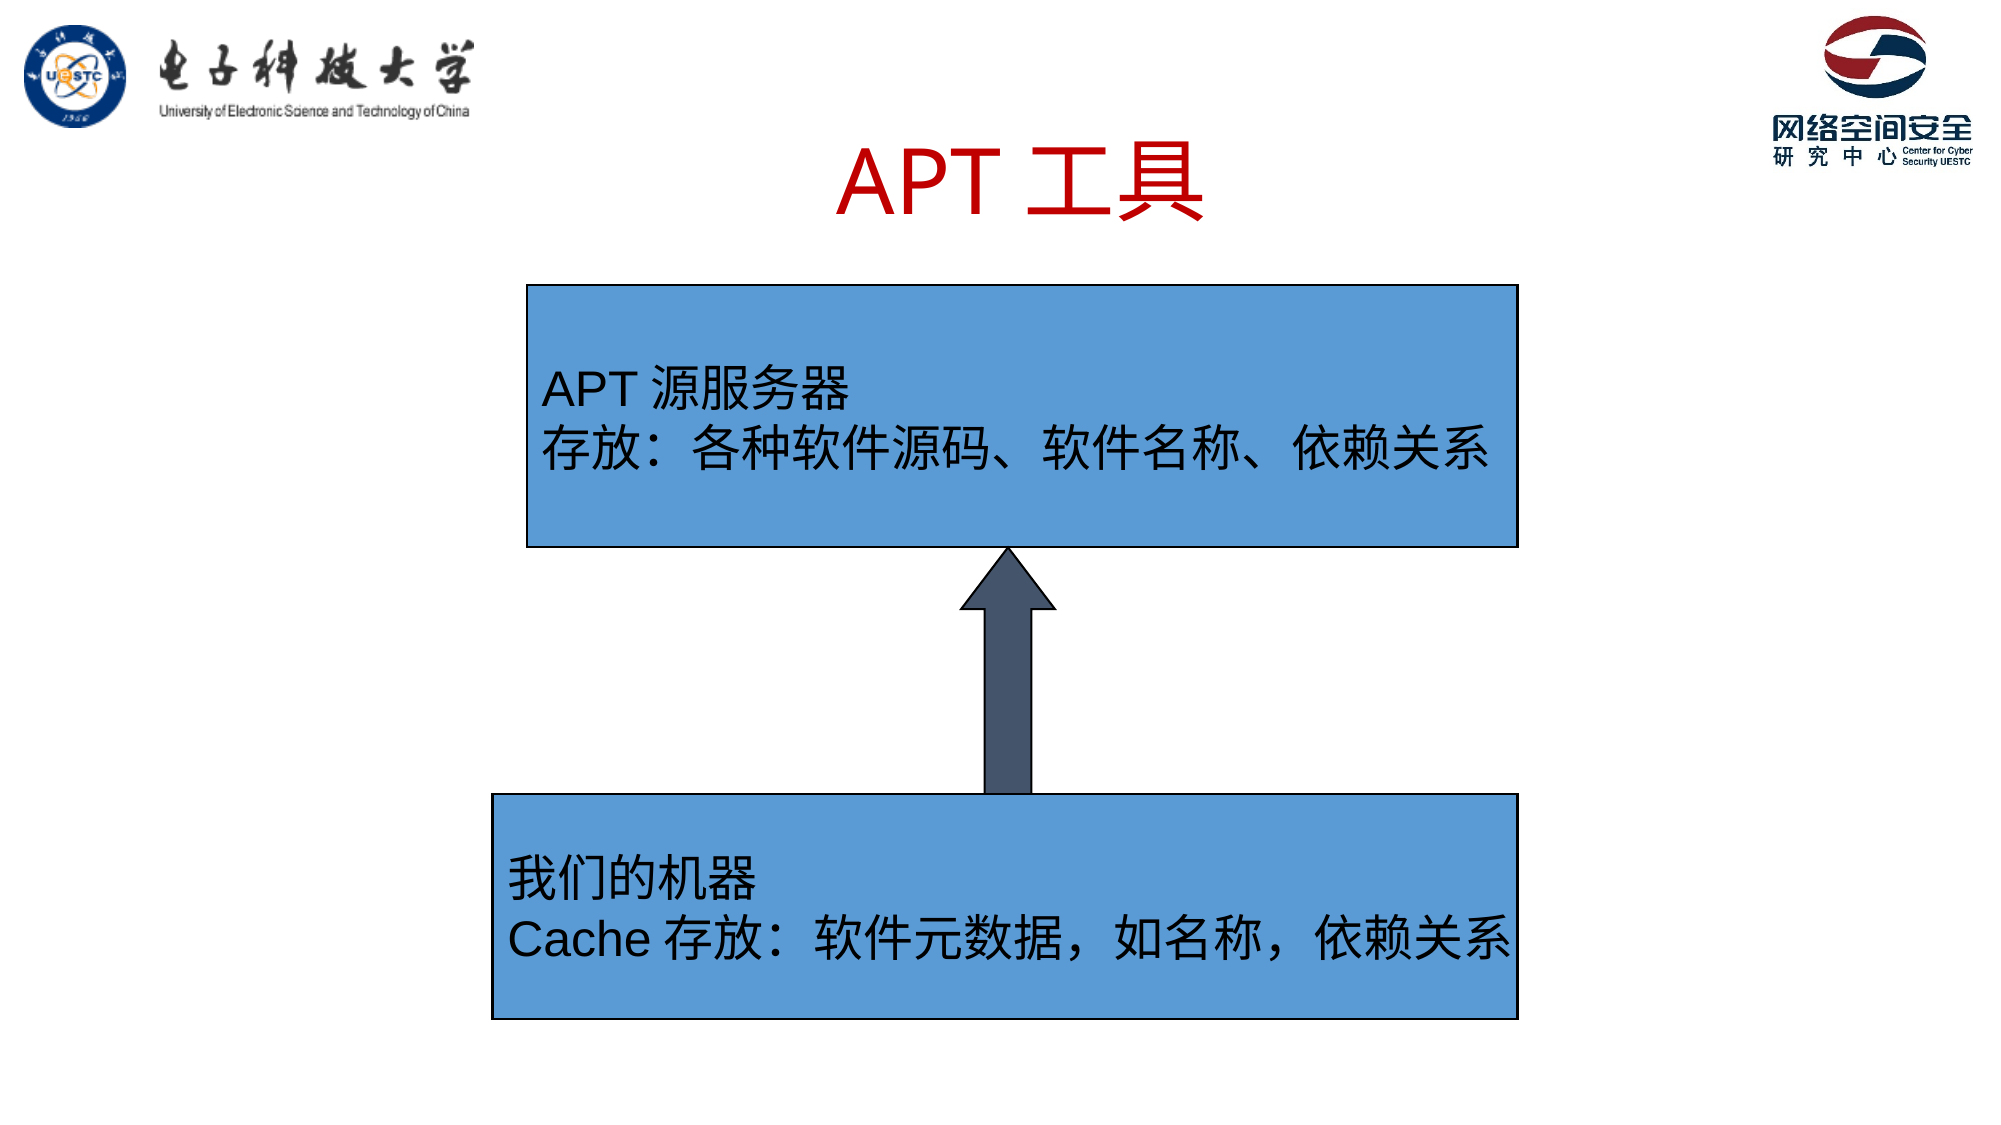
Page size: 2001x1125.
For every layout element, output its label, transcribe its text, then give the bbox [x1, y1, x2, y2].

picture [1773, 8, 1973, 173]
text_box APT源服务器 存放：各种软件源码、软件名称、依赖关系 [526, 284, 1518, 548]
picture [24, 25, 474, 128]
text_box 我们的机器 Cache存放：软件元数据，如名称，依赖关系 [492, 794, 1518, 1020]
text_box [961, 547, 1055, 794]
title APT工具 [321, 119, 1723, 250]
